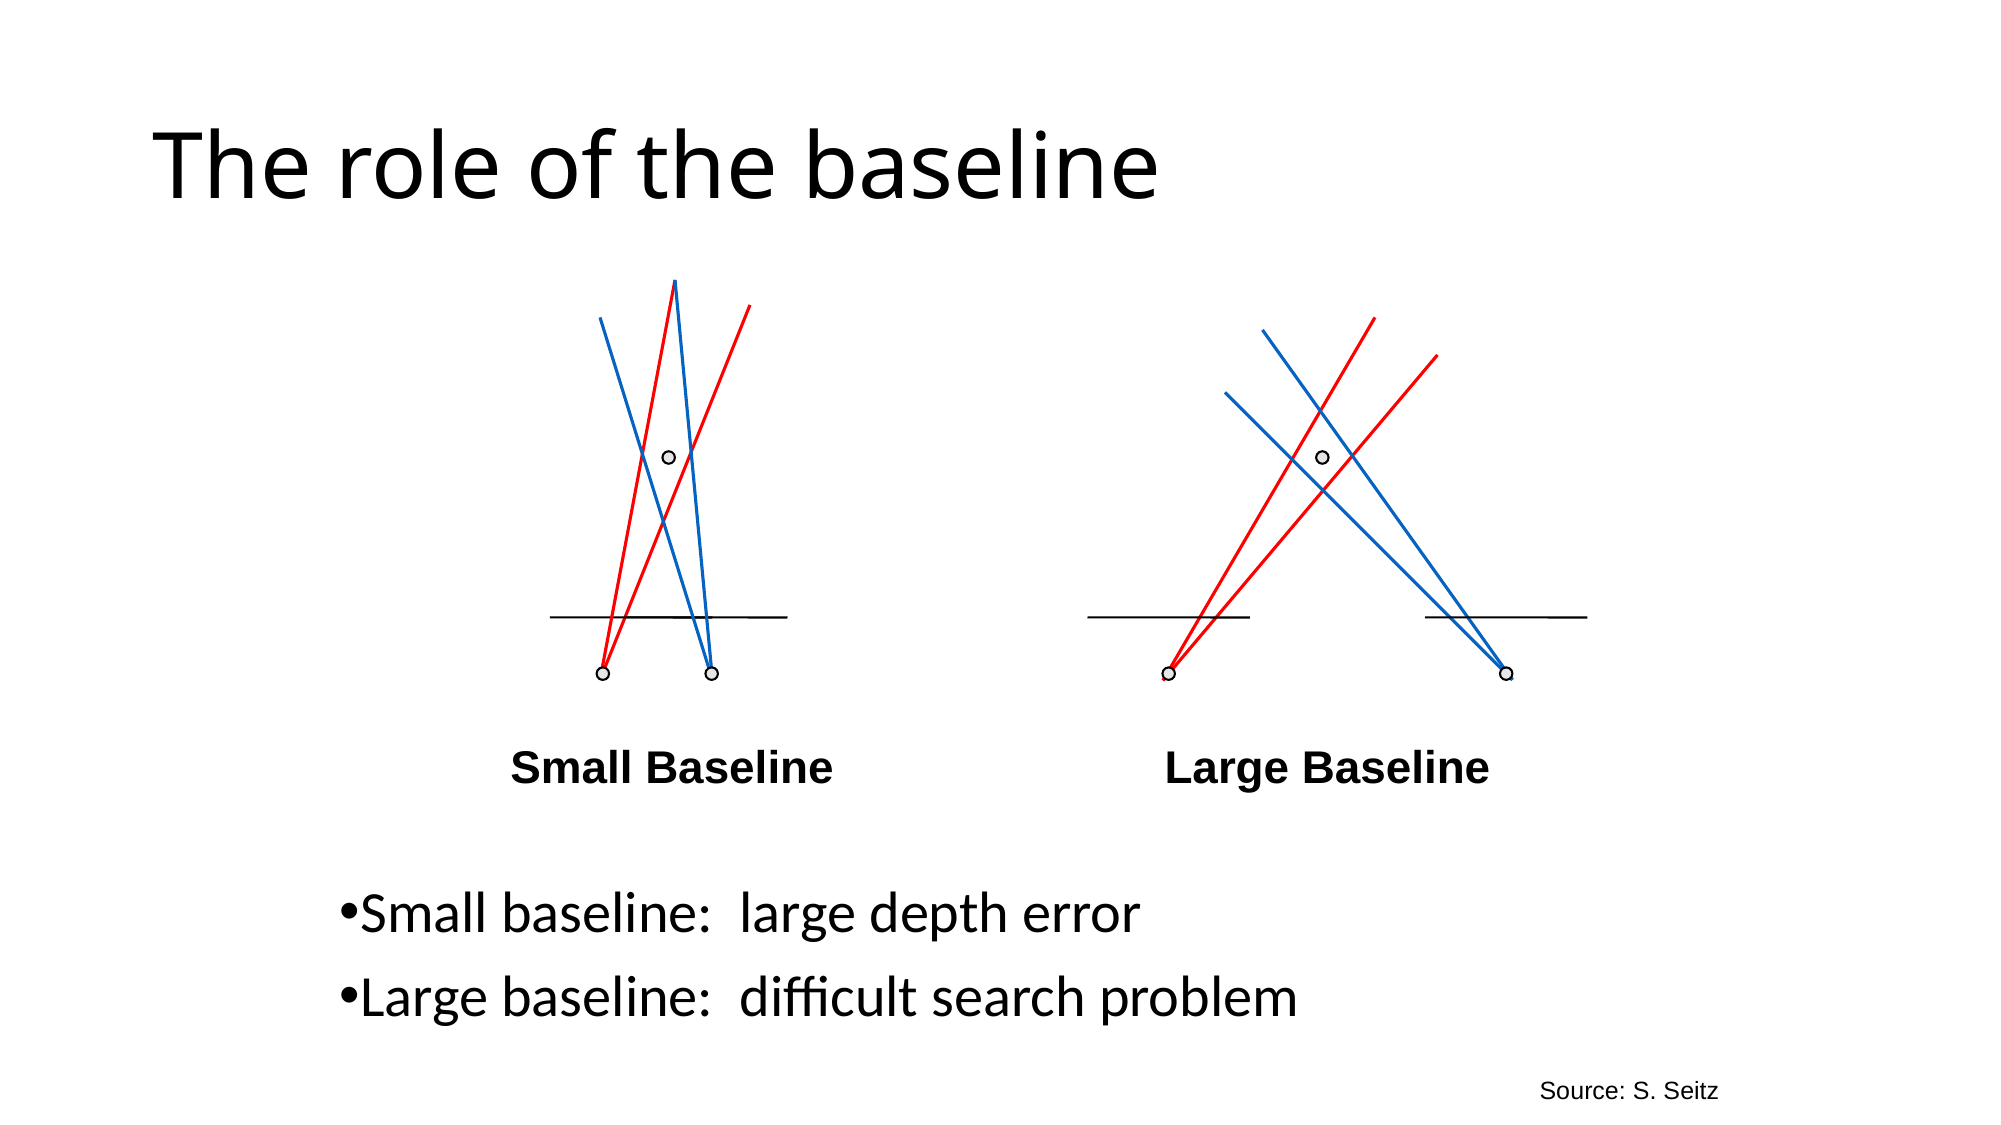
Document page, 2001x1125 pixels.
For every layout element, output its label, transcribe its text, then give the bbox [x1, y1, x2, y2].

text_box [596, 667, 610, 680]
text_box [705, 667, 718, 680]
text_box [1499, 667, 1513, 680]
text_box Large Baseline [1149, 730, 1506, 800]
text_box [1316, 451, 1329, 464]
text_box Source: S. Seitz [1524, 1067, 1735, 1113]
text_box Small Baseline [495, 730, 849, 800]
text_box [1162, 667, 1175, 680]
list Small baseline: large depth error Large baseline: difficult search problem [324, 875, 1675, 1088]
title The role of the baseline [137, 59, 1863, 278]
text_box [662, 451, 675, 464]
